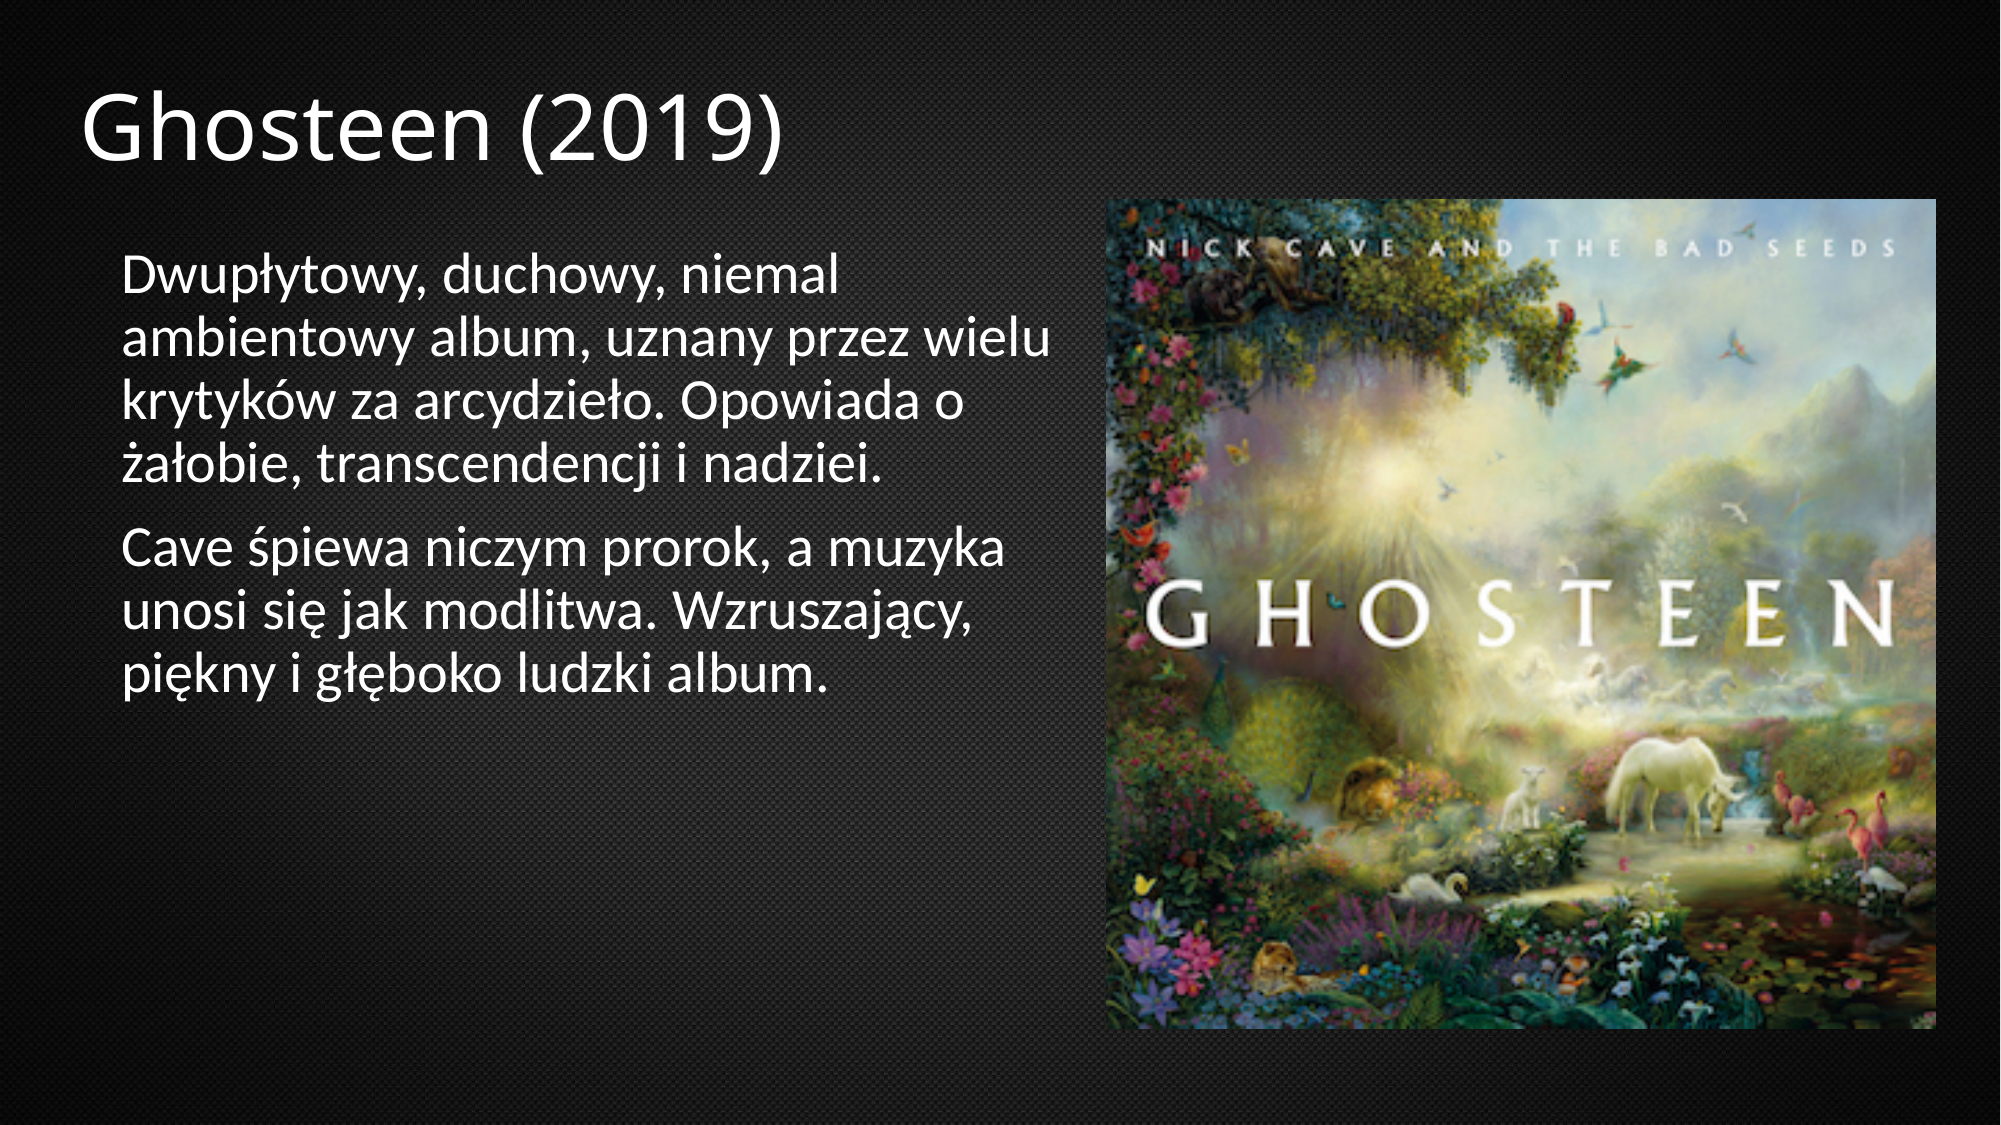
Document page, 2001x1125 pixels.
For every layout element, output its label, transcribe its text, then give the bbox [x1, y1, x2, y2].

list Dwupłytowy, duchowy, niemal ambientowy album, uznany przez wielu krytyków za arcydzieło. Opowiada o żałobie, transcendencji i nadziei. Cave śpiewa niczym prorok, a muzyka unosi się jak modlitwa. Wzruszający, piękny i głęboko ludzki album. [106, 235, 1085, 1014]
title Ghosteen (2019) [64, 62, 1790, 200]
picture [0, 0, 2001, 1125]
